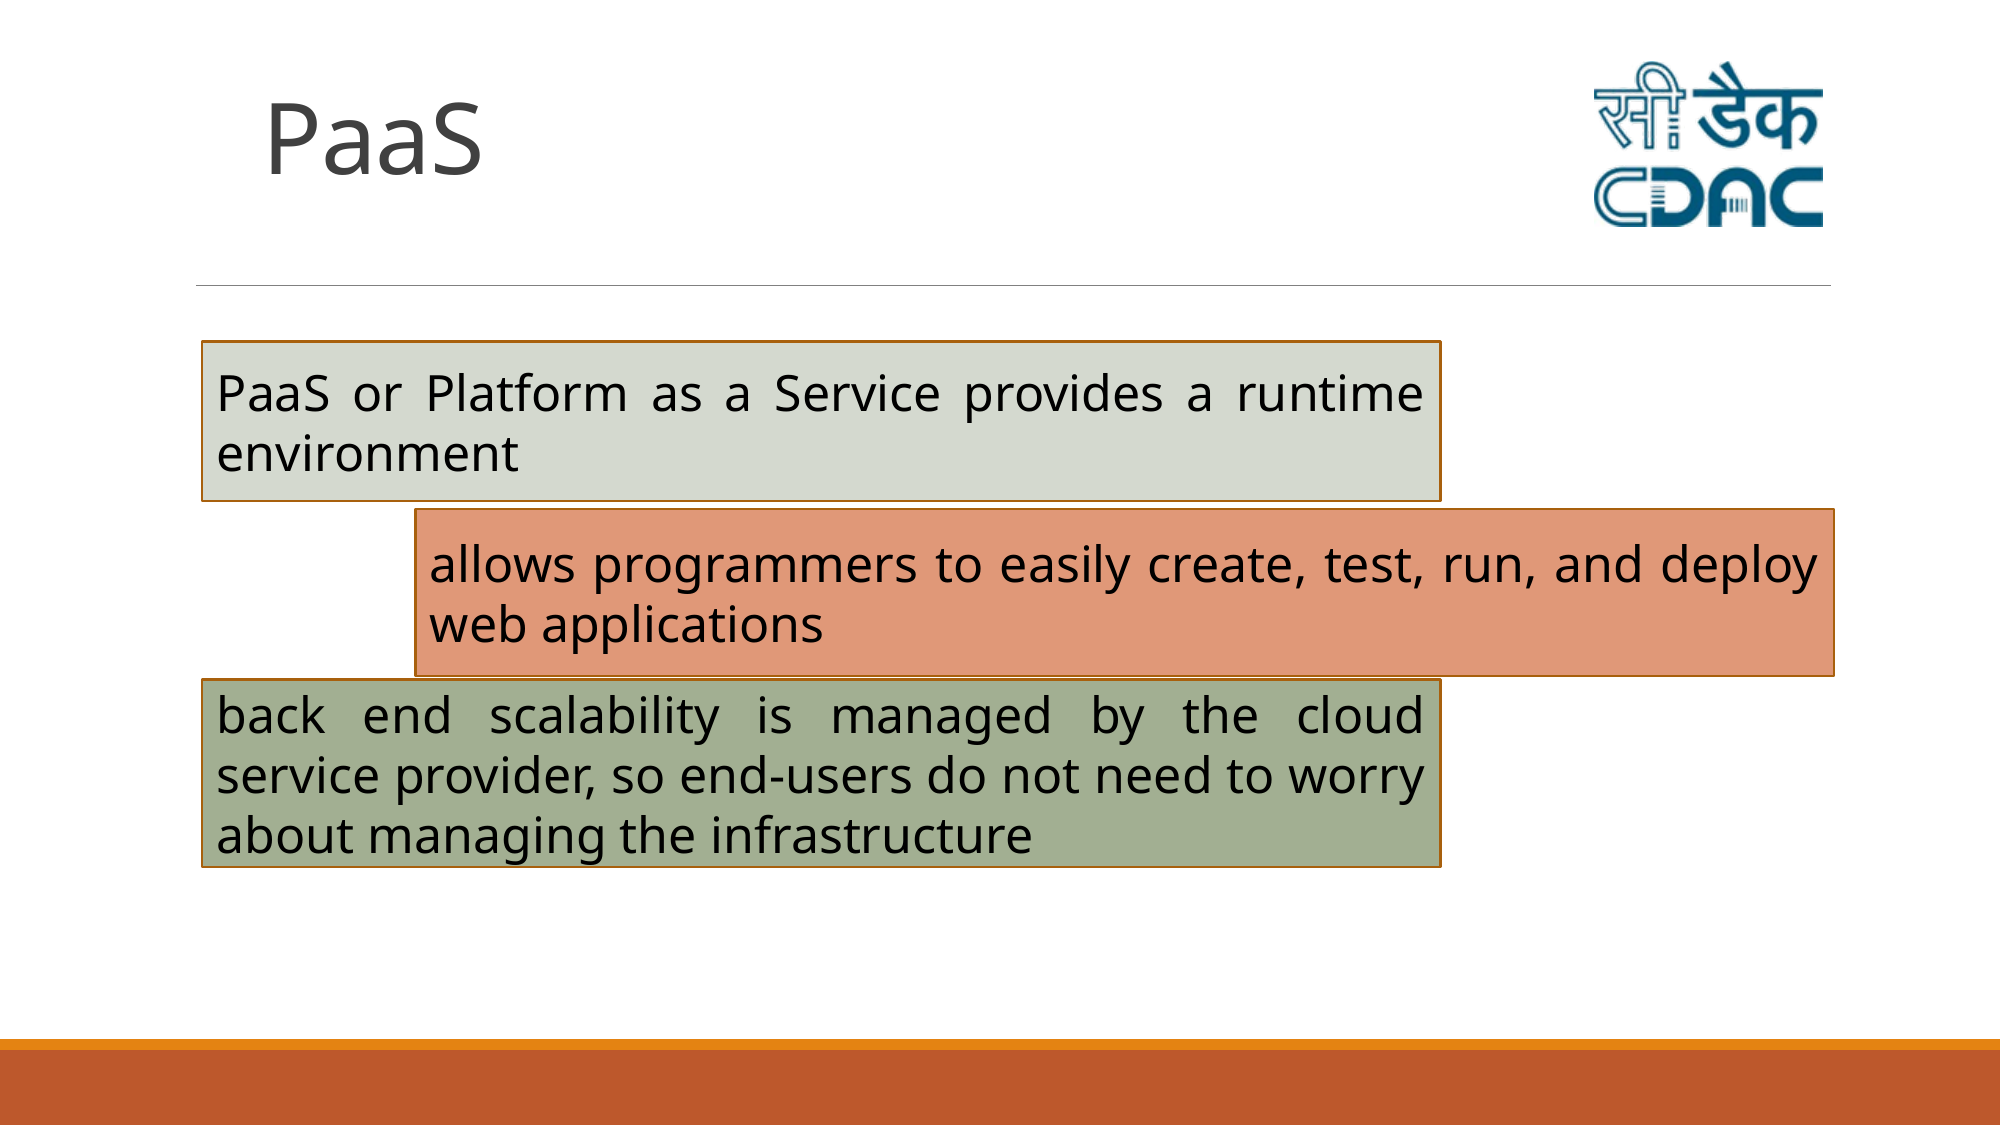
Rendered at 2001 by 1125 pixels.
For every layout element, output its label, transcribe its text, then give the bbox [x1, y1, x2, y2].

text_box PaaS or Platform as a Service provides a runtime environment [201, 340, 1442, 502]
picture [1593, 60, 1823, 228]
title PaaS [98, 86, 1590, 203]
text_box allows programmers to easily create, test, run, and deploy web applications [414, 508, 1835, 677]
text_box back end scalability is managed by the cloud service provider, so end-users do not need to worry about managing the infrastructure [201, 678, 1442, 868]
